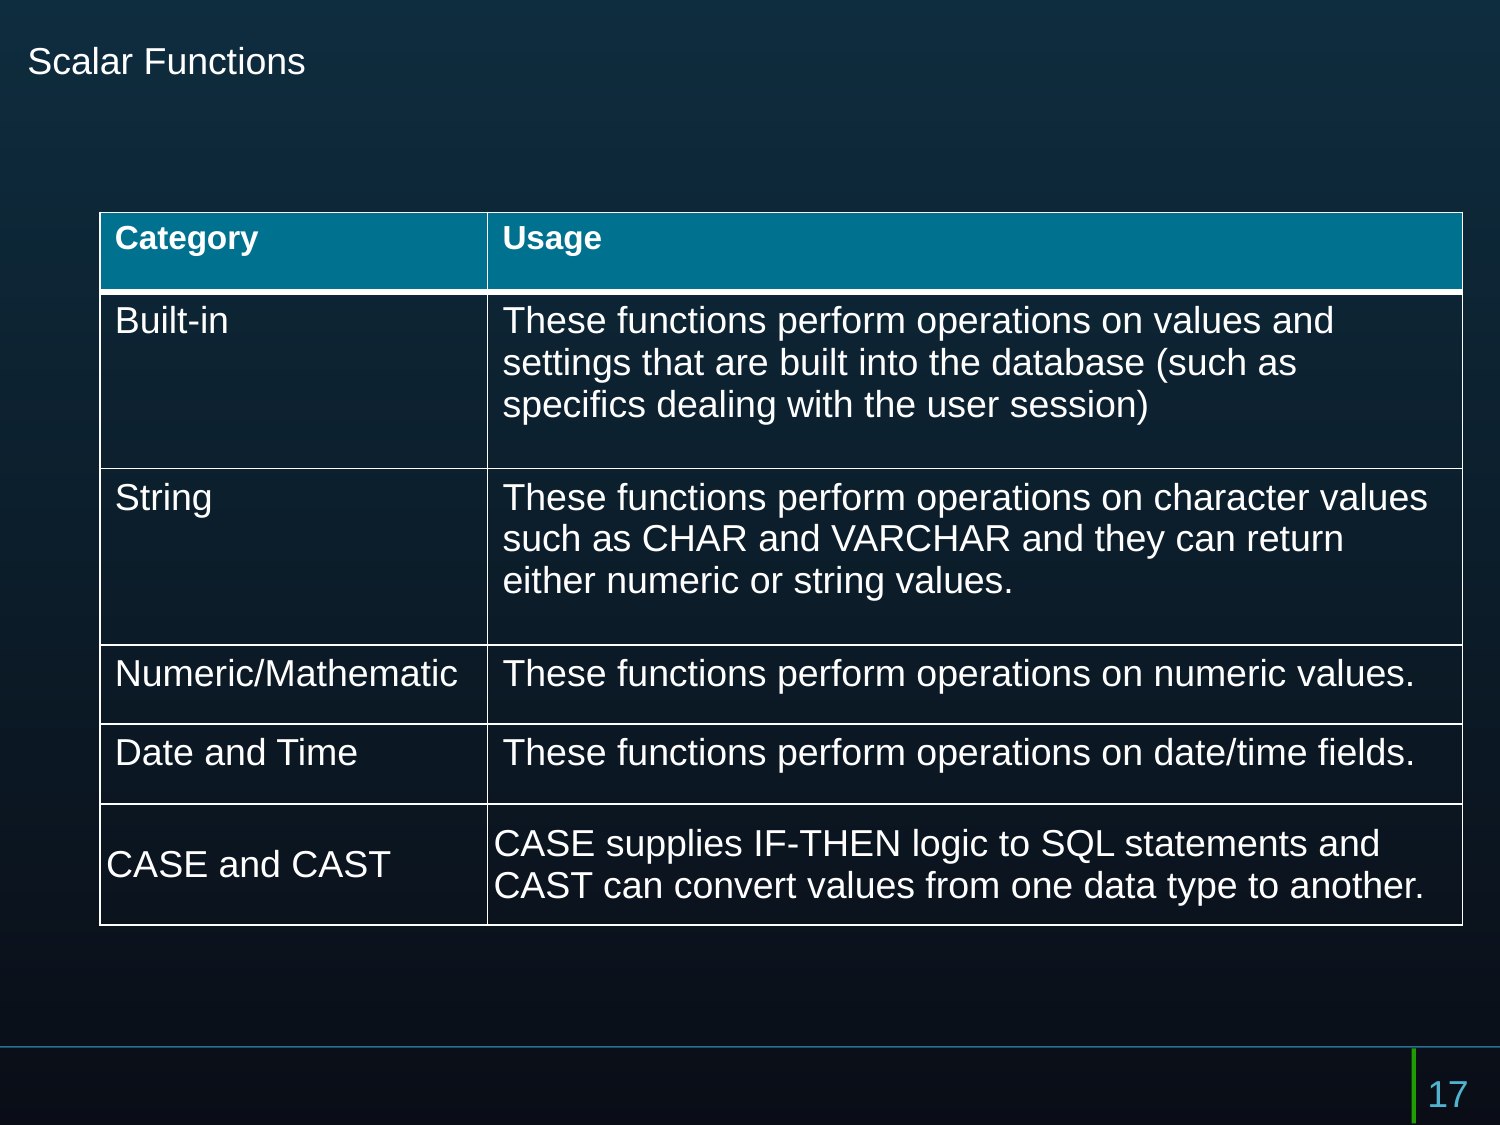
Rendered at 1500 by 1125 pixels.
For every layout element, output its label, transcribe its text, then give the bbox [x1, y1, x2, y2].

table_cell CASE supplies IF-THEN logic to SQL statements and CAST can convert values from one data type to another. [488, 805, 1462, 924]
title Scalar Functions [12, 29, 1138, 118]
table_cell These functions perform operations on date/time fields. [488, 725, 1462, 803]
table_cell CASE and CAST [101, 805, 487, 924]
table_cell These functions perform operations on character values such as CHAR and VARCHAR and they can return either numeric or string values. [488, 469, 1462, 644]
table_cell String [101, 469, 487, 644]
table_cell Built-in [101, 295, 487, 468]
slide_number 17 [1412, 1062, 1500, 1125]
table_header Category [101, 213, 487, 289]
table_cell Numeric/Mathematic [101, 646, 487, 723]
table_cell Date and Time [101, 725, 487, 803]
table_header Usage [488, 213, 1462, 289]
table_cell These functions perform operations on numeric values. [488, 646, 1462, 723]
table_cell These functions perform operations on values and settings that are built into the database (such as specifics dealing with the user session) [488, 295, 1462, 468]
